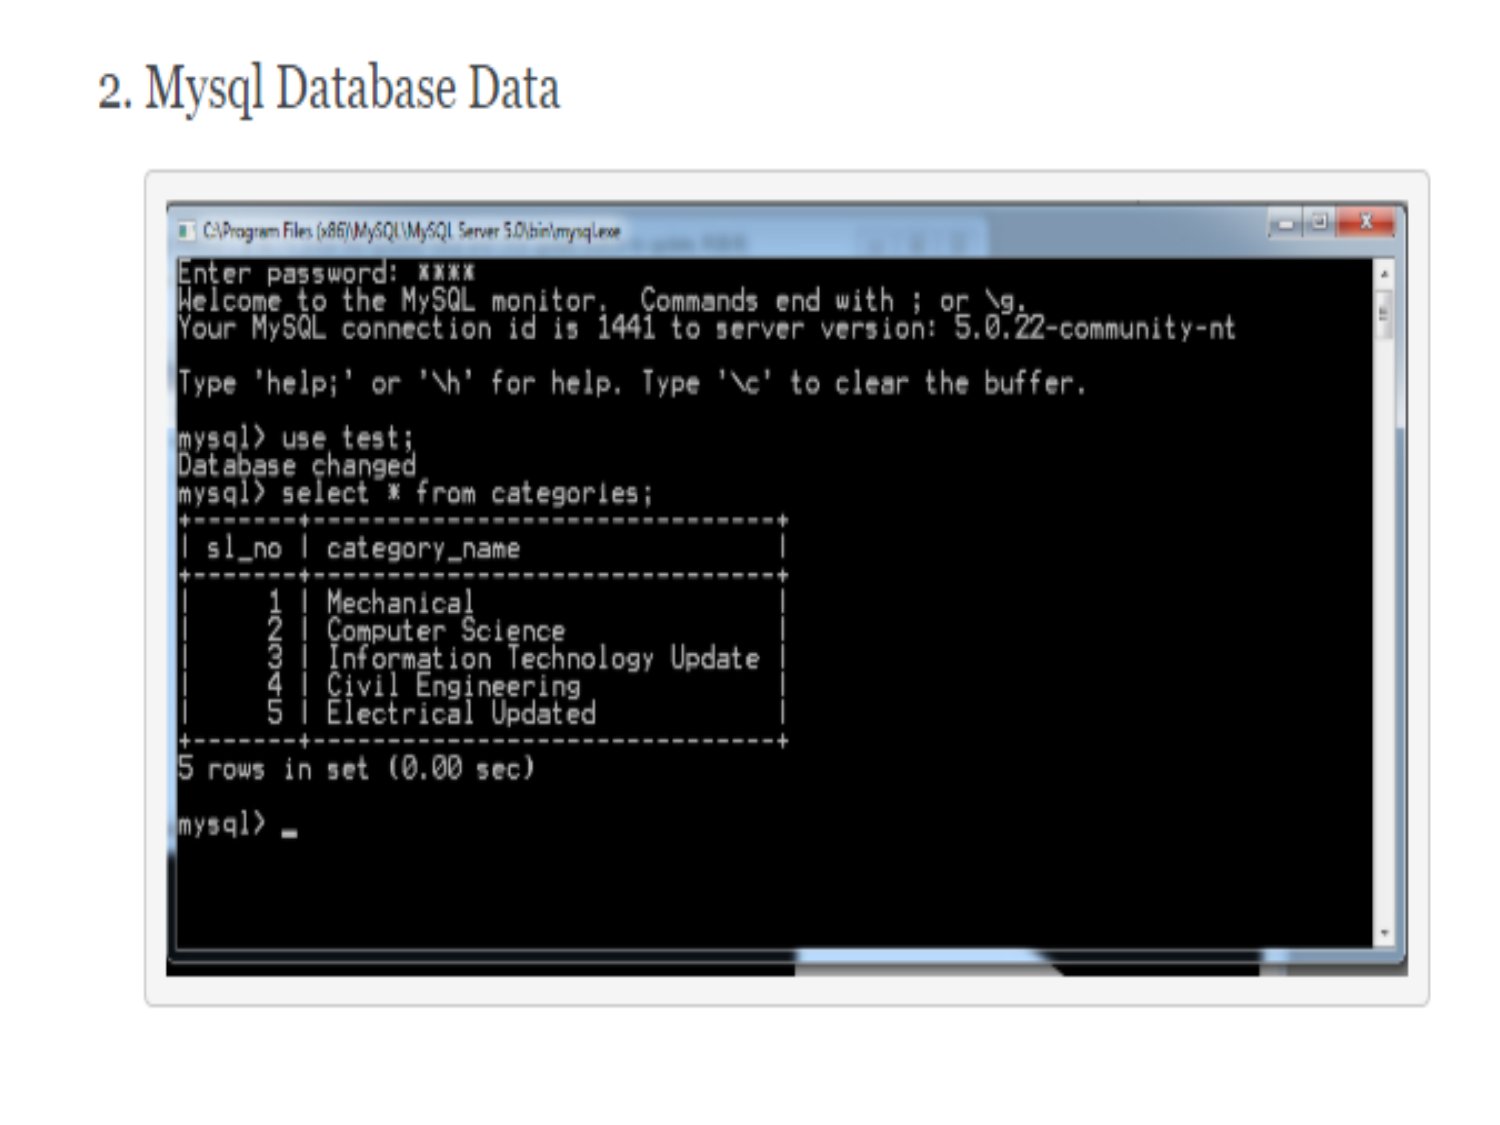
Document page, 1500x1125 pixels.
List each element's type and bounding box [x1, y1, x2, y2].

list [0, 34, 1500, 1037]
